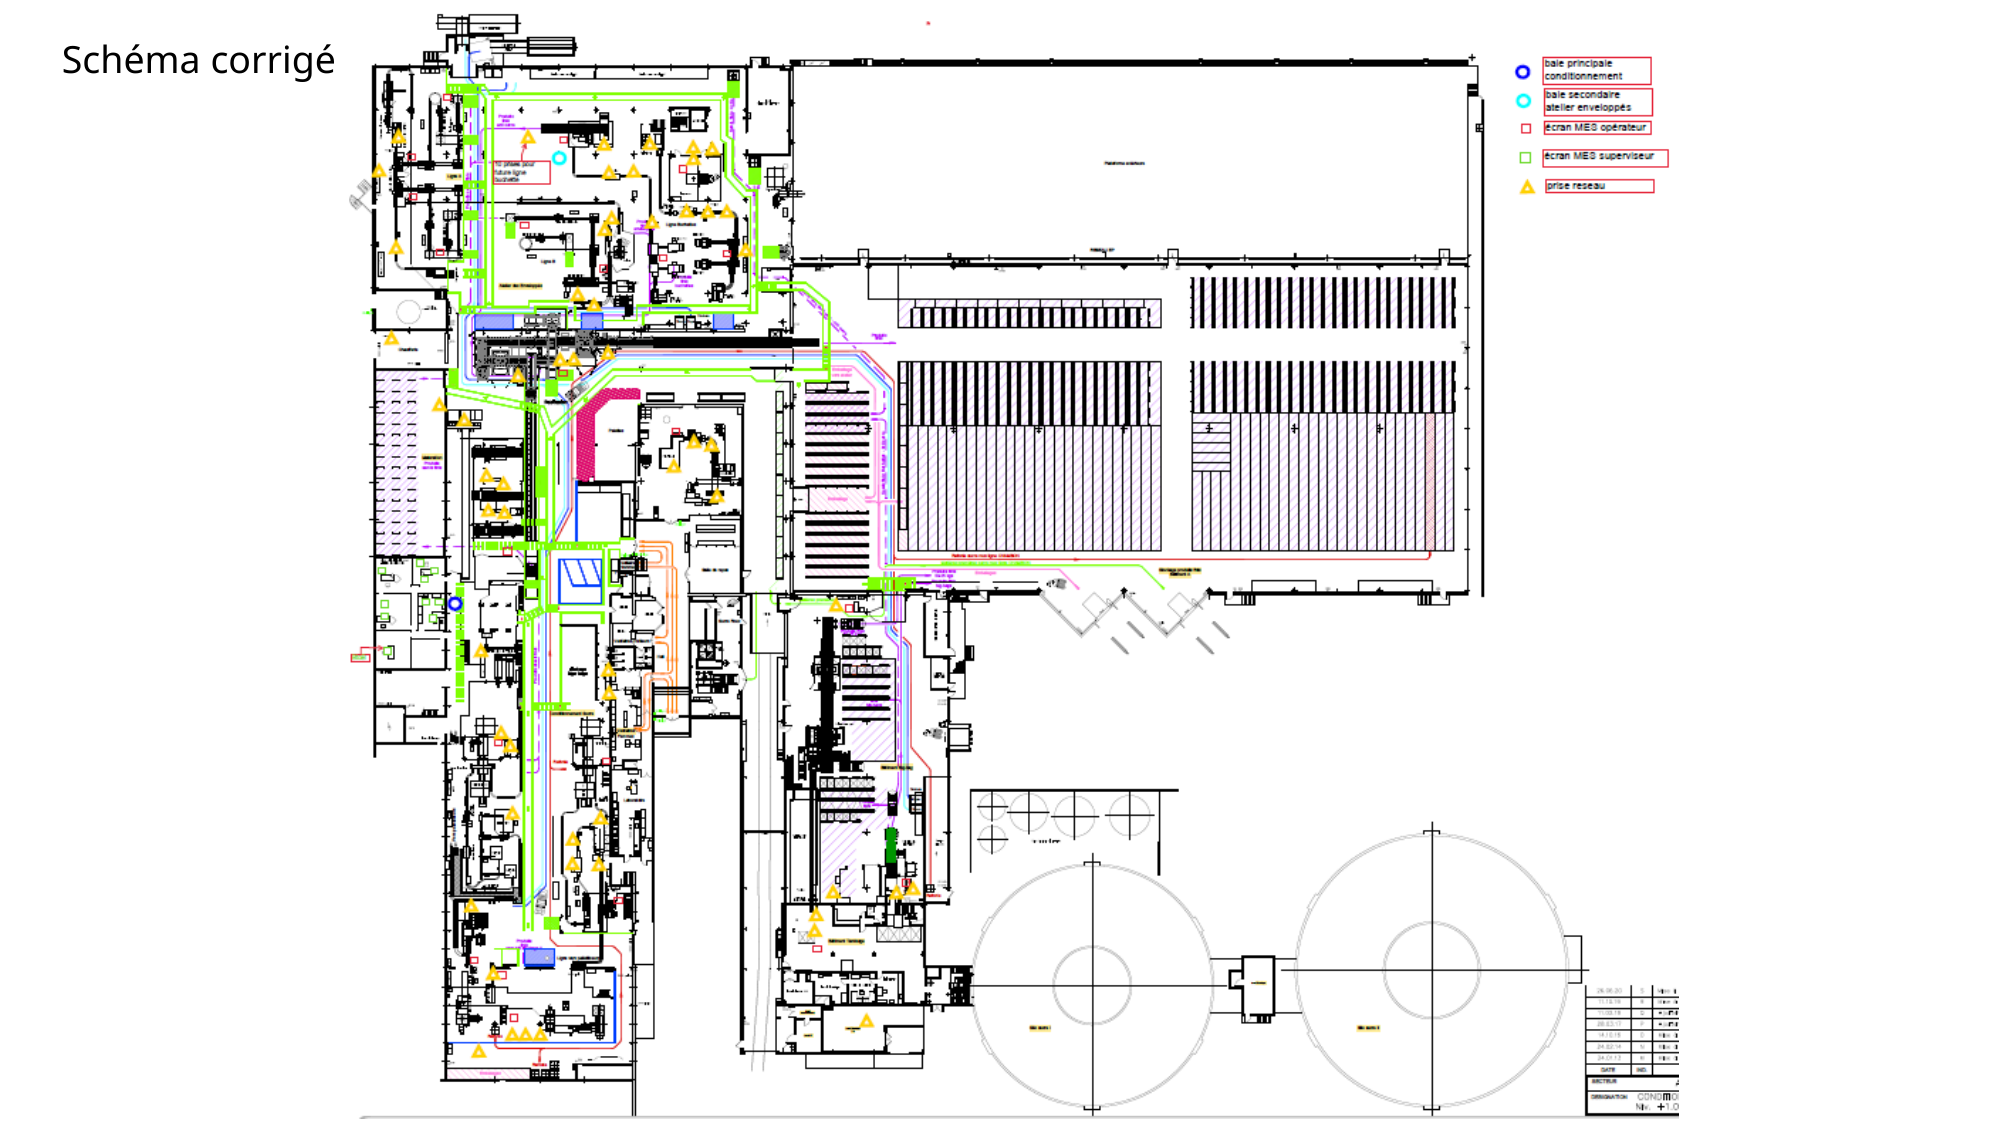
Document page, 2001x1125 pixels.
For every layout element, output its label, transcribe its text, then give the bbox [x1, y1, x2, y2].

picture [320, 0, 1680, 1120]
text_box Schéma corrigé [47, 28, 320, 89]
